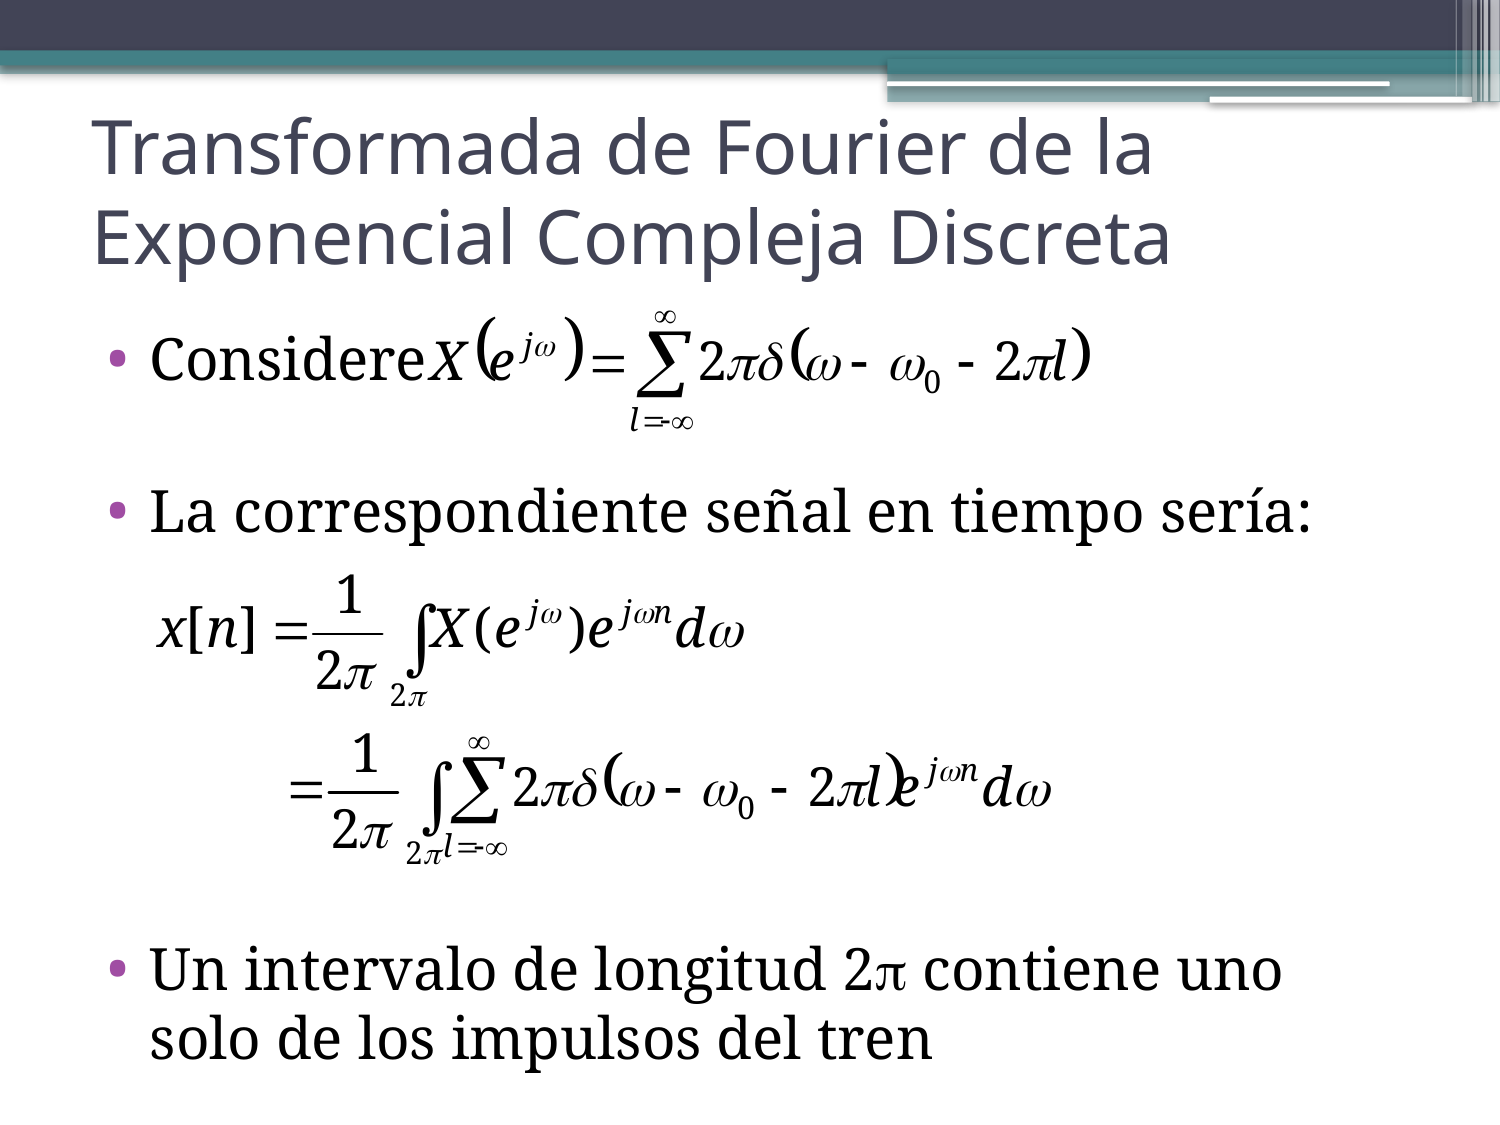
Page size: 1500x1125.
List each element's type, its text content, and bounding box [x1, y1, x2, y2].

list Considere La correspondiente señal en tiempo sería: Un intervalo de longitud 2 contiene uno solo de los impulsos del tren [74, 314, 1426, 1083]
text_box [418, 290, 1092, 444]
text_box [147, 562, 753, 720]
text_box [277, 715, 1063, 879]
title Transformada de Fourier de la Exponencial Compleja Discreta [76, 89, 1428, 289]
